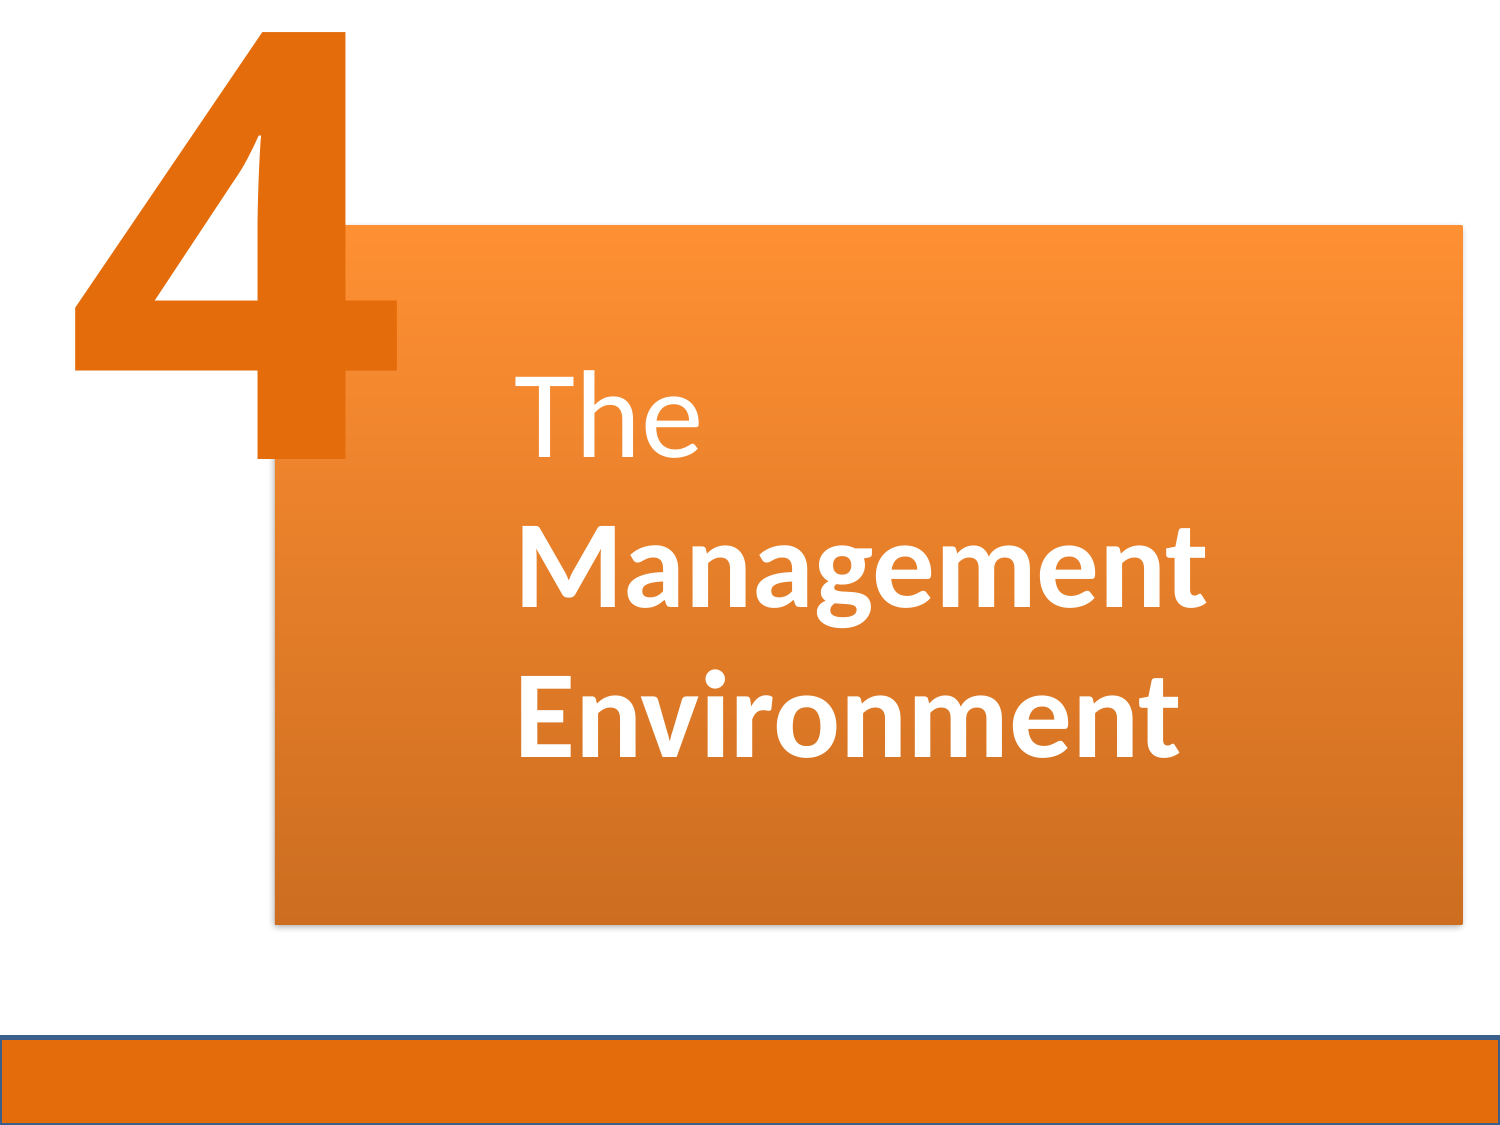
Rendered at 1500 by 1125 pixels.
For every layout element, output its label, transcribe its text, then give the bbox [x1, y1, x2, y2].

title 4 [49, 99, 226, 342]
text_box [274, 224, 1463, 925]
text_box The Management Environment [500, 324, 1438, 790]
